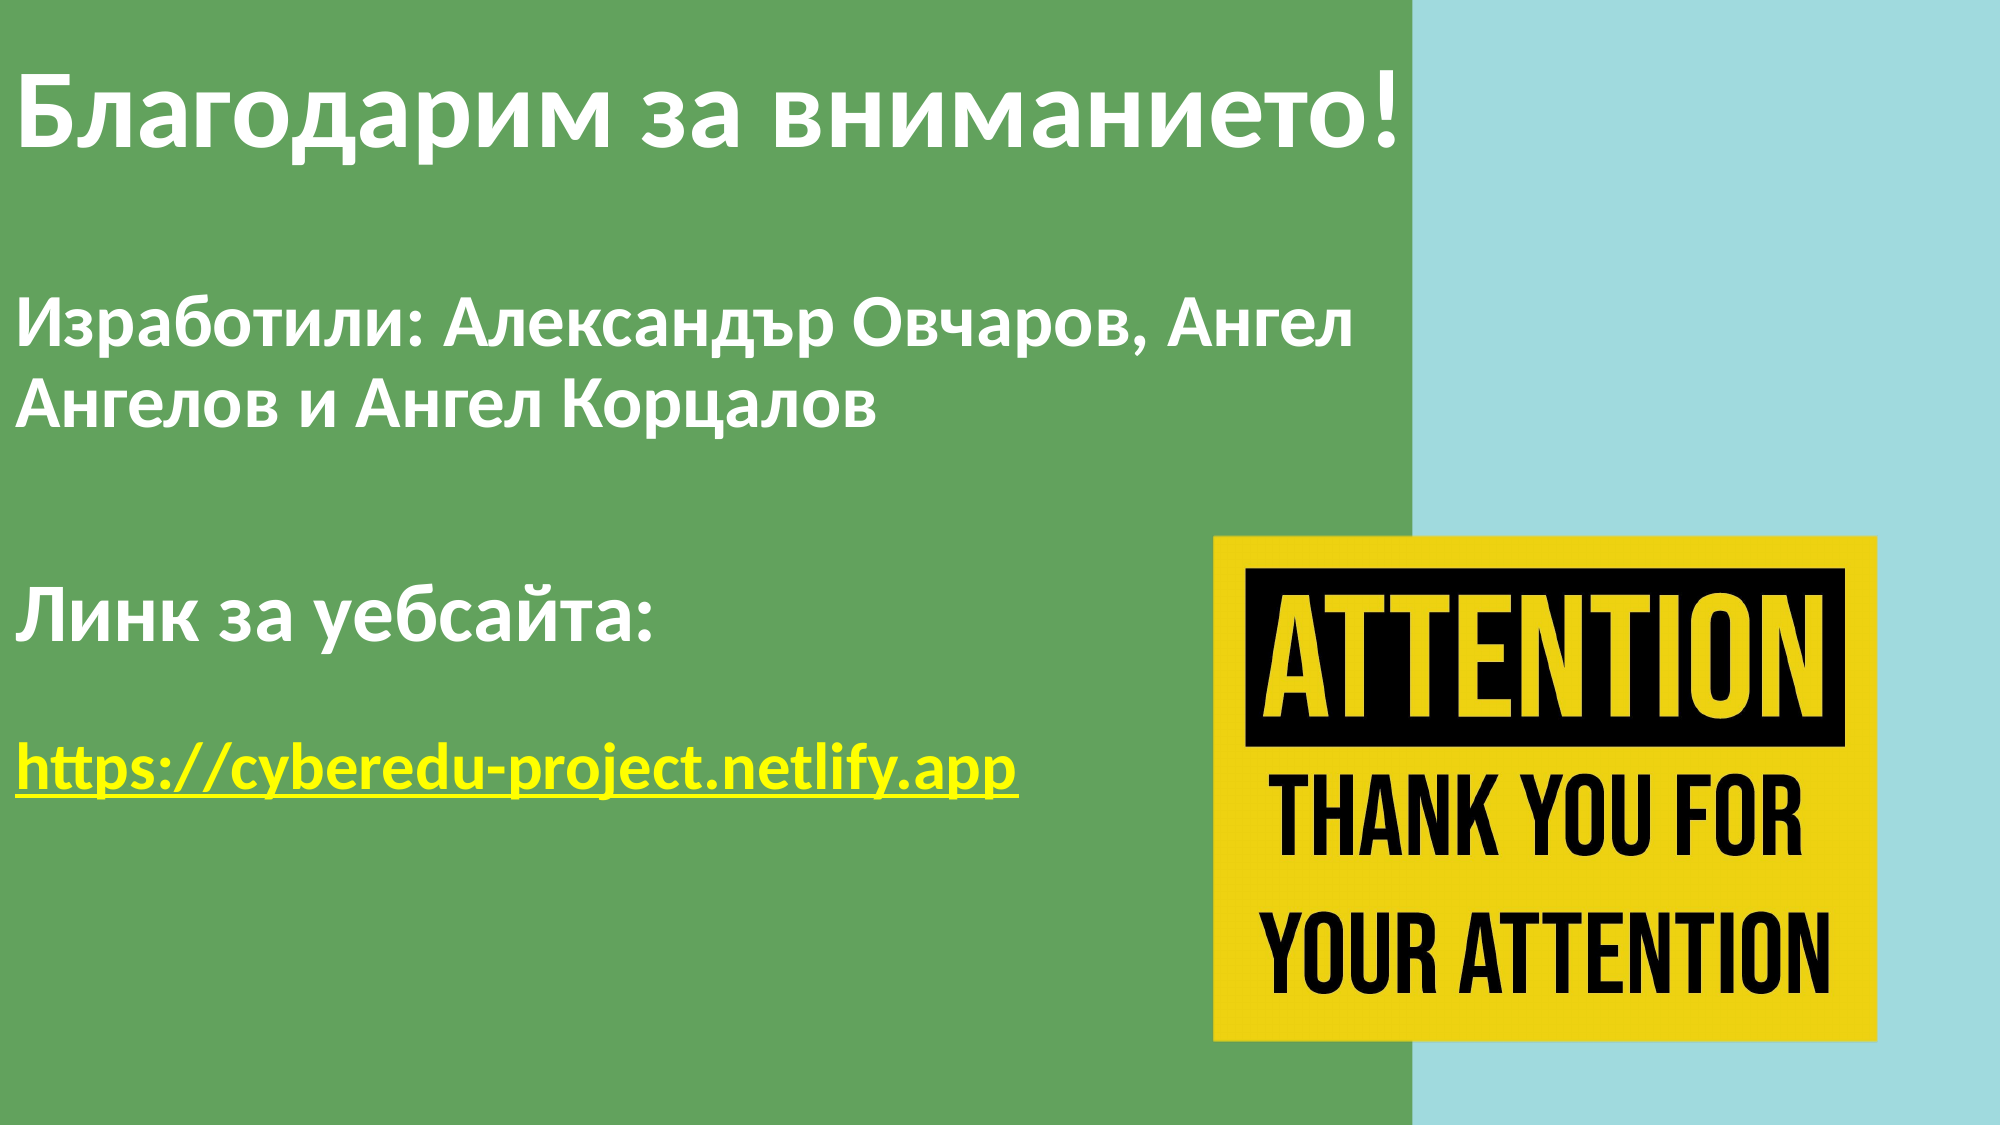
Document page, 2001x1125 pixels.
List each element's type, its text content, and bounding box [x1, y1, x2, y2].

text_box Линк за уебсайта: https://cyberedu-project.netlify.app [0, 562, 1097, 885]
title Благодарим за вниманието! [0, 35, 1424, 180]
picture [1168, 412, 1922, 1125]
text_box Изработили: Александър Овчаров, Ангел Ангелов и Ангел Корцалов [0, 274, 1410, 521]
